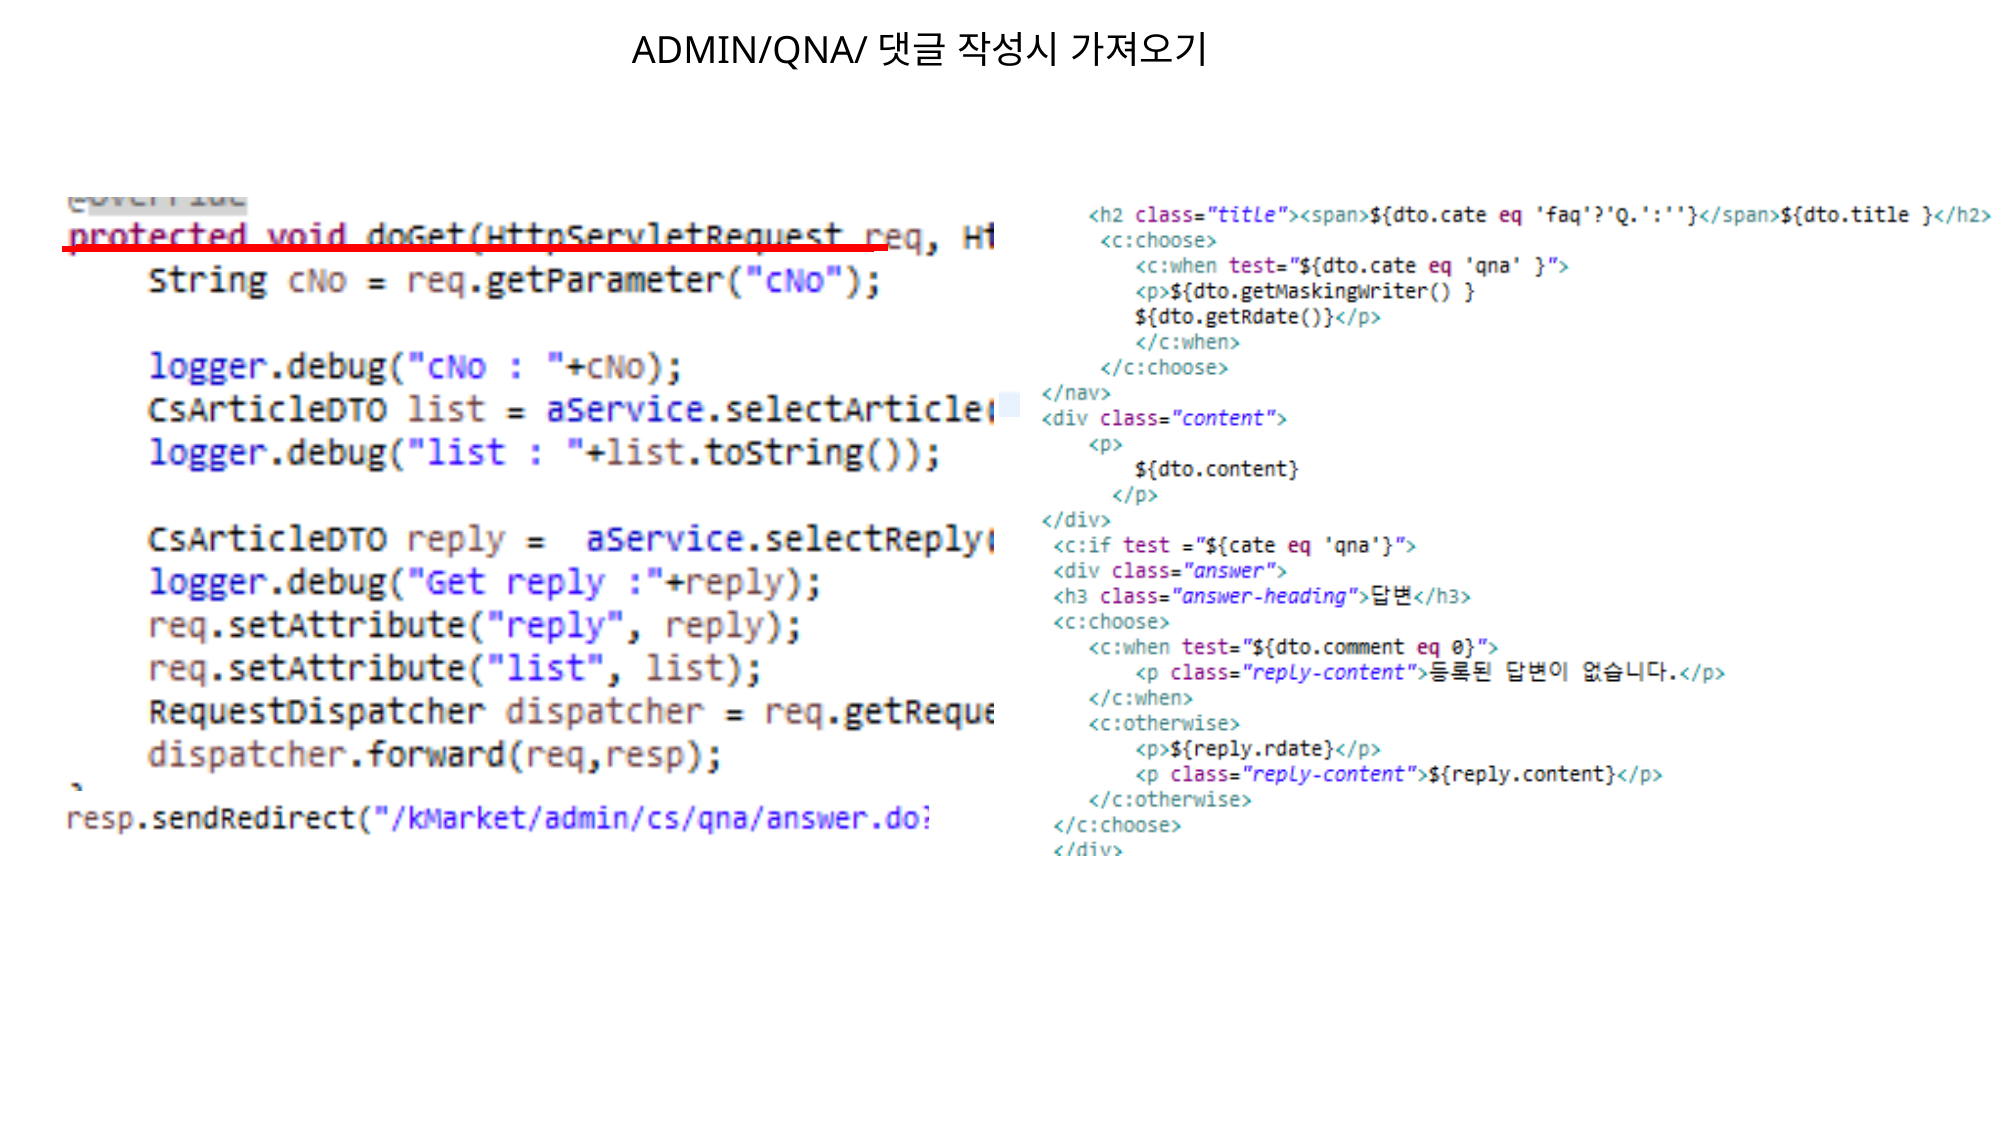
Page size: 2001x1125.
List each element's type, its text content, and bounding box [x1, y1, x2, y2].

picture [0, 197, 994, 858]
picture [999, 197, 2000, 856]
text_box ADMIN/QNA/댓글 작성시 가져오기 [173, 18, 1667, 79]
